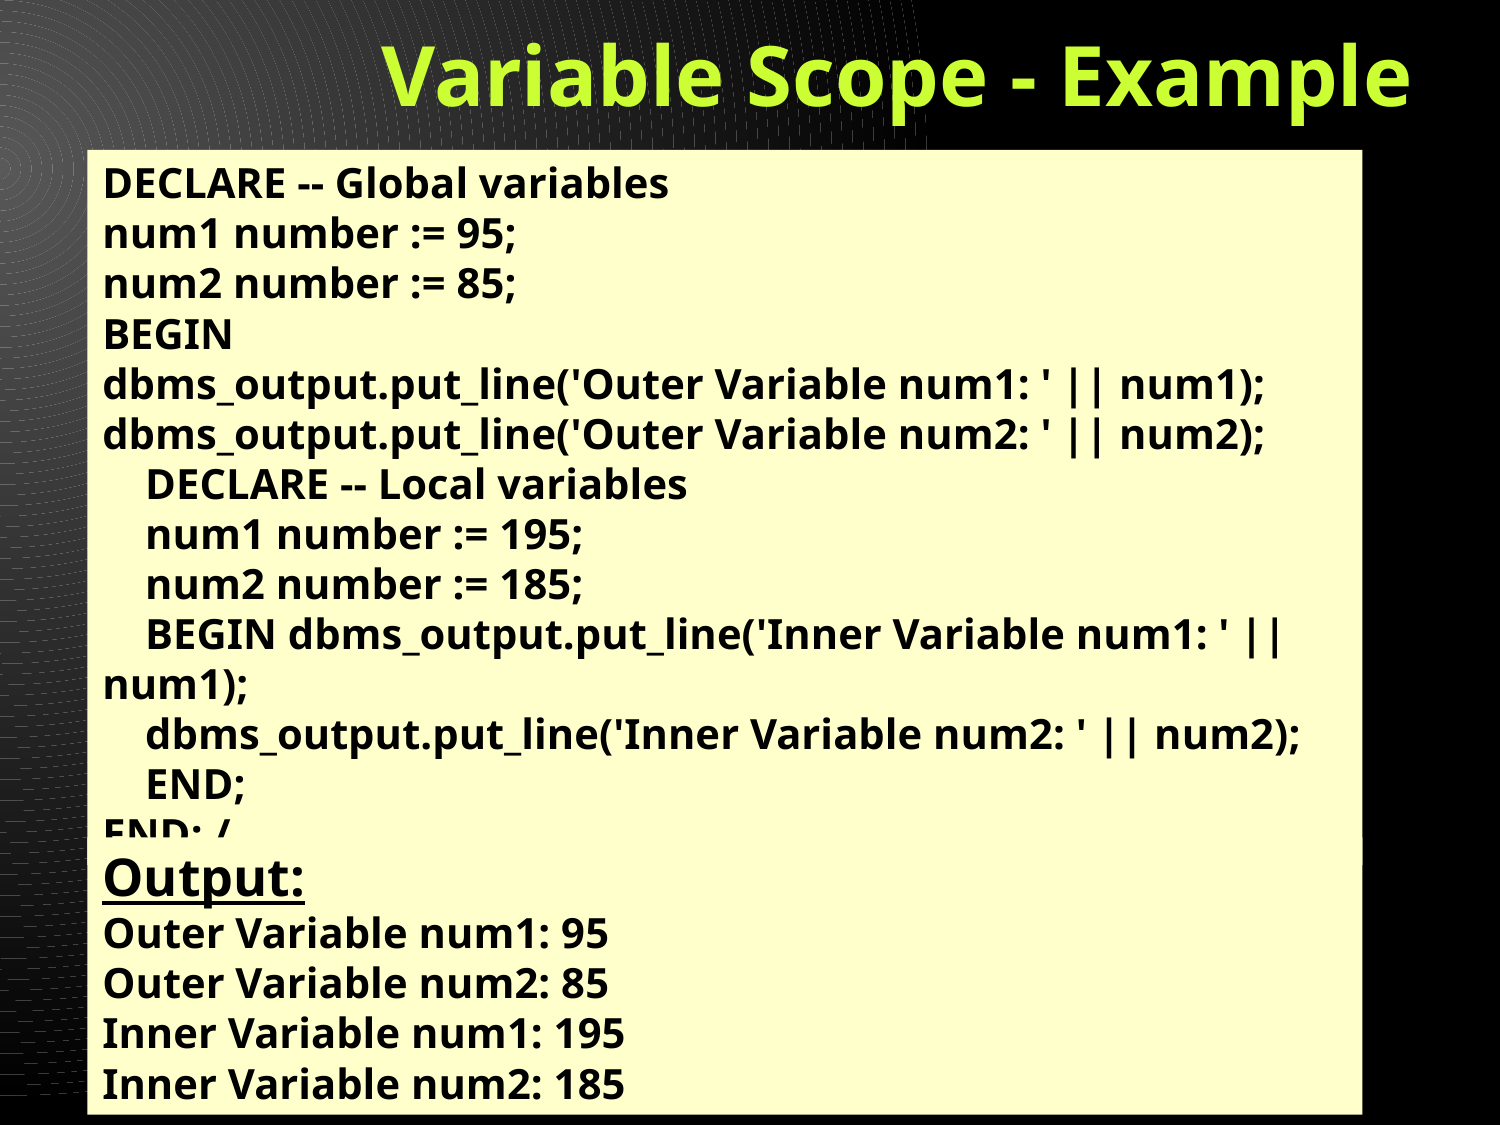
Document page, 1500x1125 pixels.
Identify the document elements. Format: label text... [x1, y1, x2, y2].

title Variable Scope - Example [99, 24, 1450, 138]
text_box DECLARE -- Global variables num1 number := 95; num2 number := 85; BEGIN dbms_output.put_line('Outer Variable num1: ' || num1); dbms_output.put_line('Outer Variable num2: ' || num2); DECLARE -- Local variables num1 number := 195; num2 number := 185; BEGIN dbms_output.put_line('Inner Variable num1: ' || num1); dbms_output.put_line('Inner Variable num2: ' || num2); END; END; / [87, 149, 1363, 837]
text_box Output: Outer Variable num1: 95 Outer Variable num2: 85 Inner Variable num1: 195 Inner Variable num2: 185 [87, 837, 1363, 1115]
